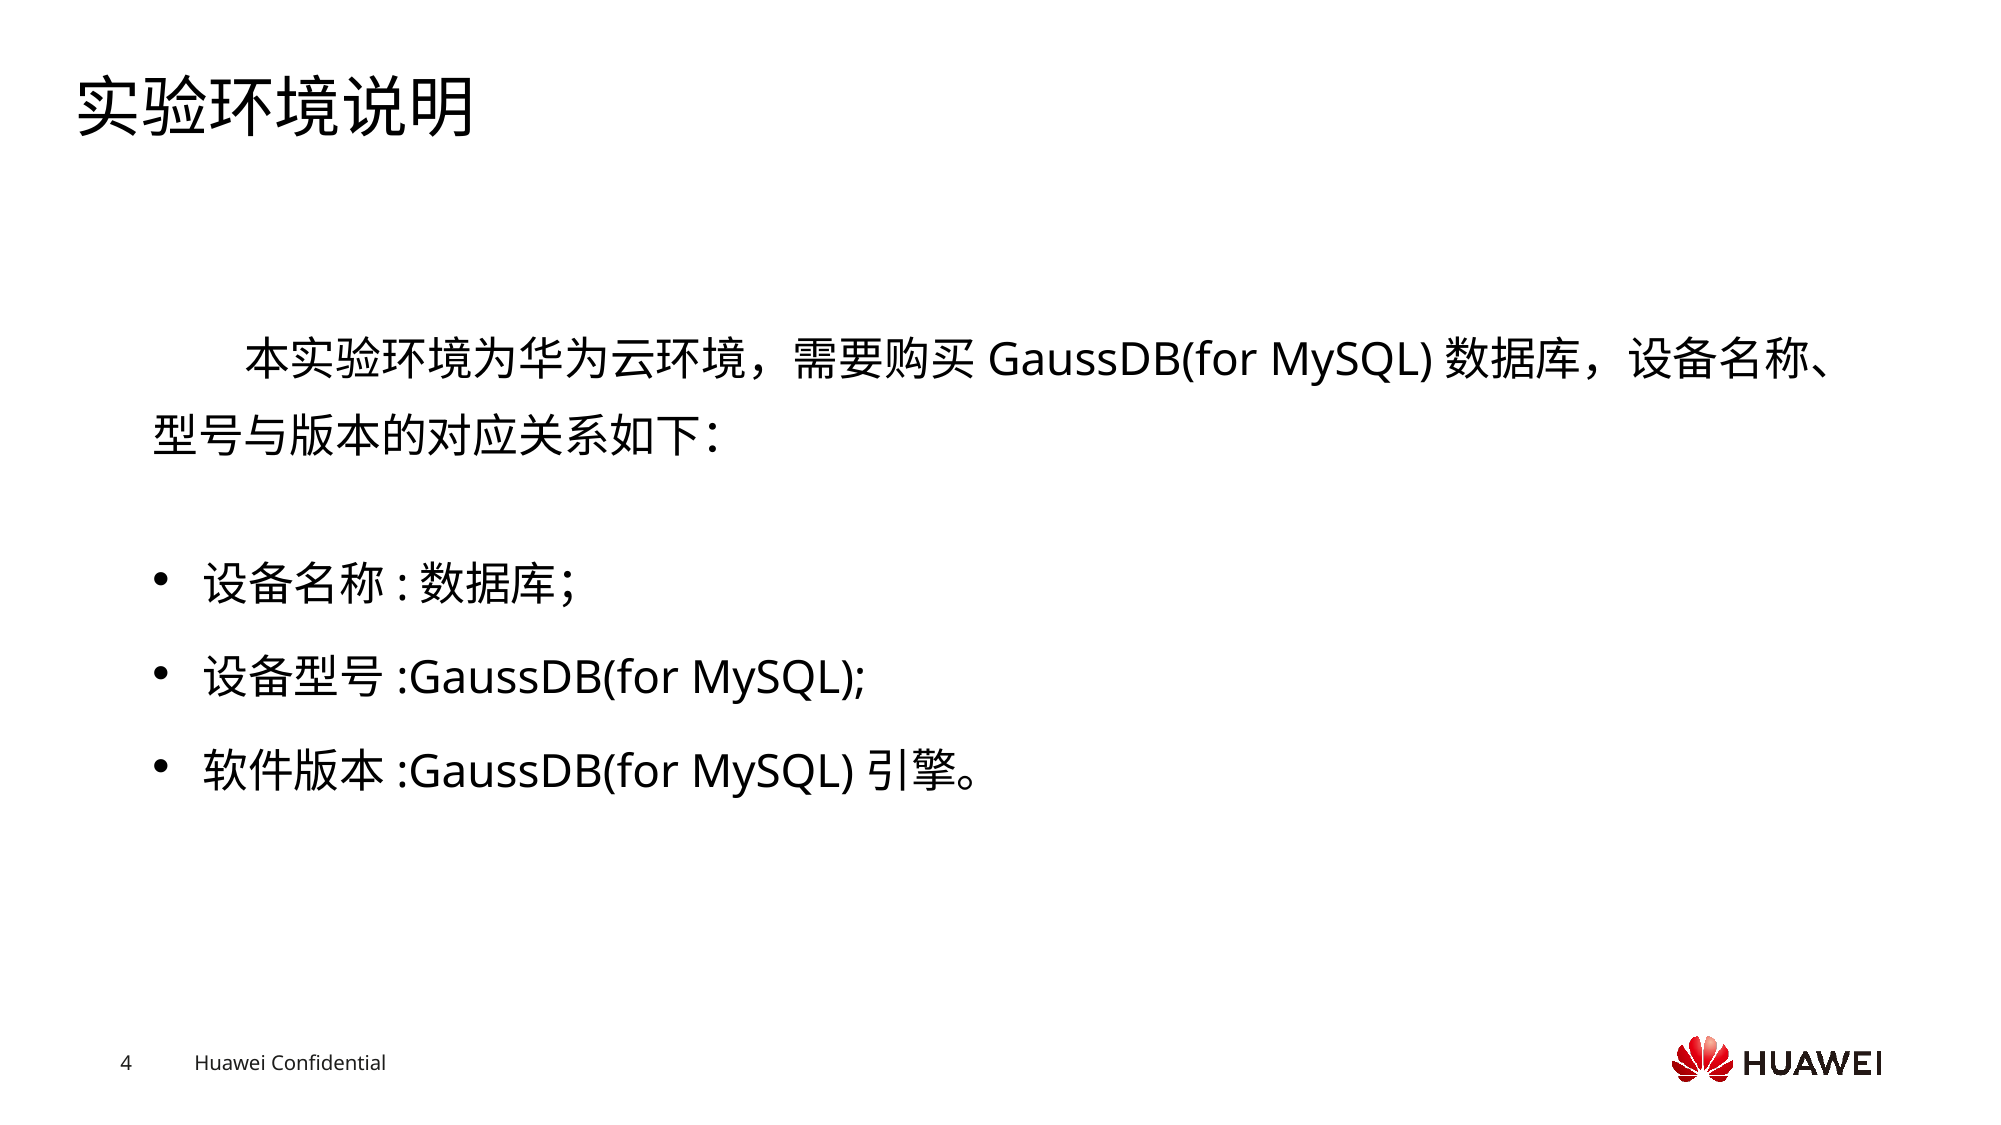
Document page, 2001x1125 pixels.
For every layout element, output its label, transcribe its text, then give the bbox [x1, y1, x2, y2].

title 实验环境说明 [74, 73, 1928, 238]
text_box 本实验环境为华为云环境，需要购买GaussDB(for MySQL)数据库，设备名称、型号与版本的对应关系如下： 设备名称:数据库； 设备型号:GaussDB(for MySQL); 软件版本:GaussDB(for MySQL)引擎。 [137, 299, 1840, 804]
picture [1672, 1036, 1881, 1082]
